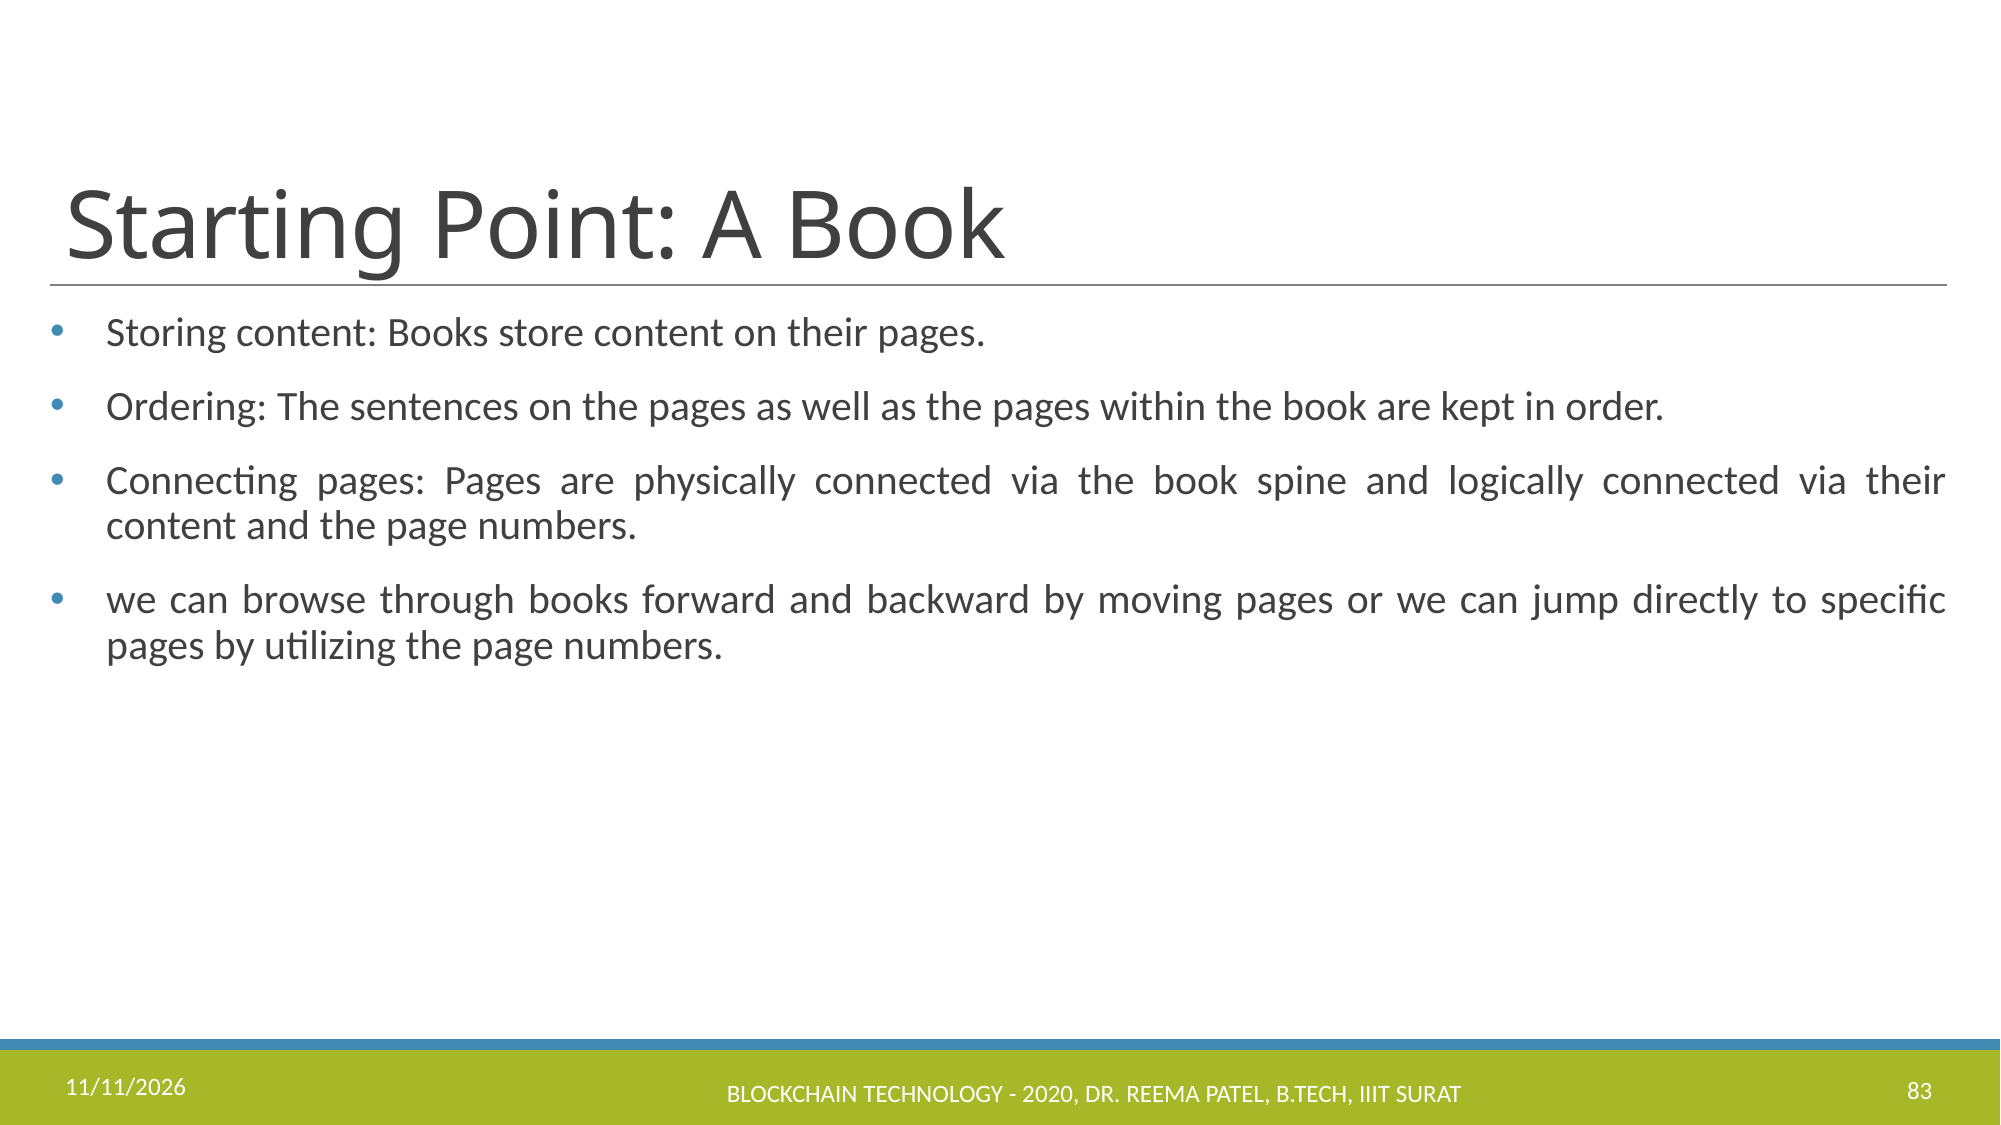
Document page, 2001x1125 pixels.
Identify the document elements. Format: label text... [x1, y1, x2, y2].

slide_number 83 [1732, 1059, 1948, 1120]
list Storing content: Books store content on their pages. Ordering: The sentences on the pages as well as the pages within the book are kept in order. Connecting pages: Pages are physically connected via the book spine and logically connected via their content and the page numbers. we can browse through books forward and backward by moving pages or we can jump directly to specific pages by utilizing the page numbers. [50, 302, 1948, 1003]
footer Blockchain Technology - 2020, Dr. Reema Patel, B.Tech, IIIT Surat [487, 1059, 1703, 1125]
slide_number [50, 1055, 456, 1116]
title Starting Point: A Book [50, 47, 1948, 285]
